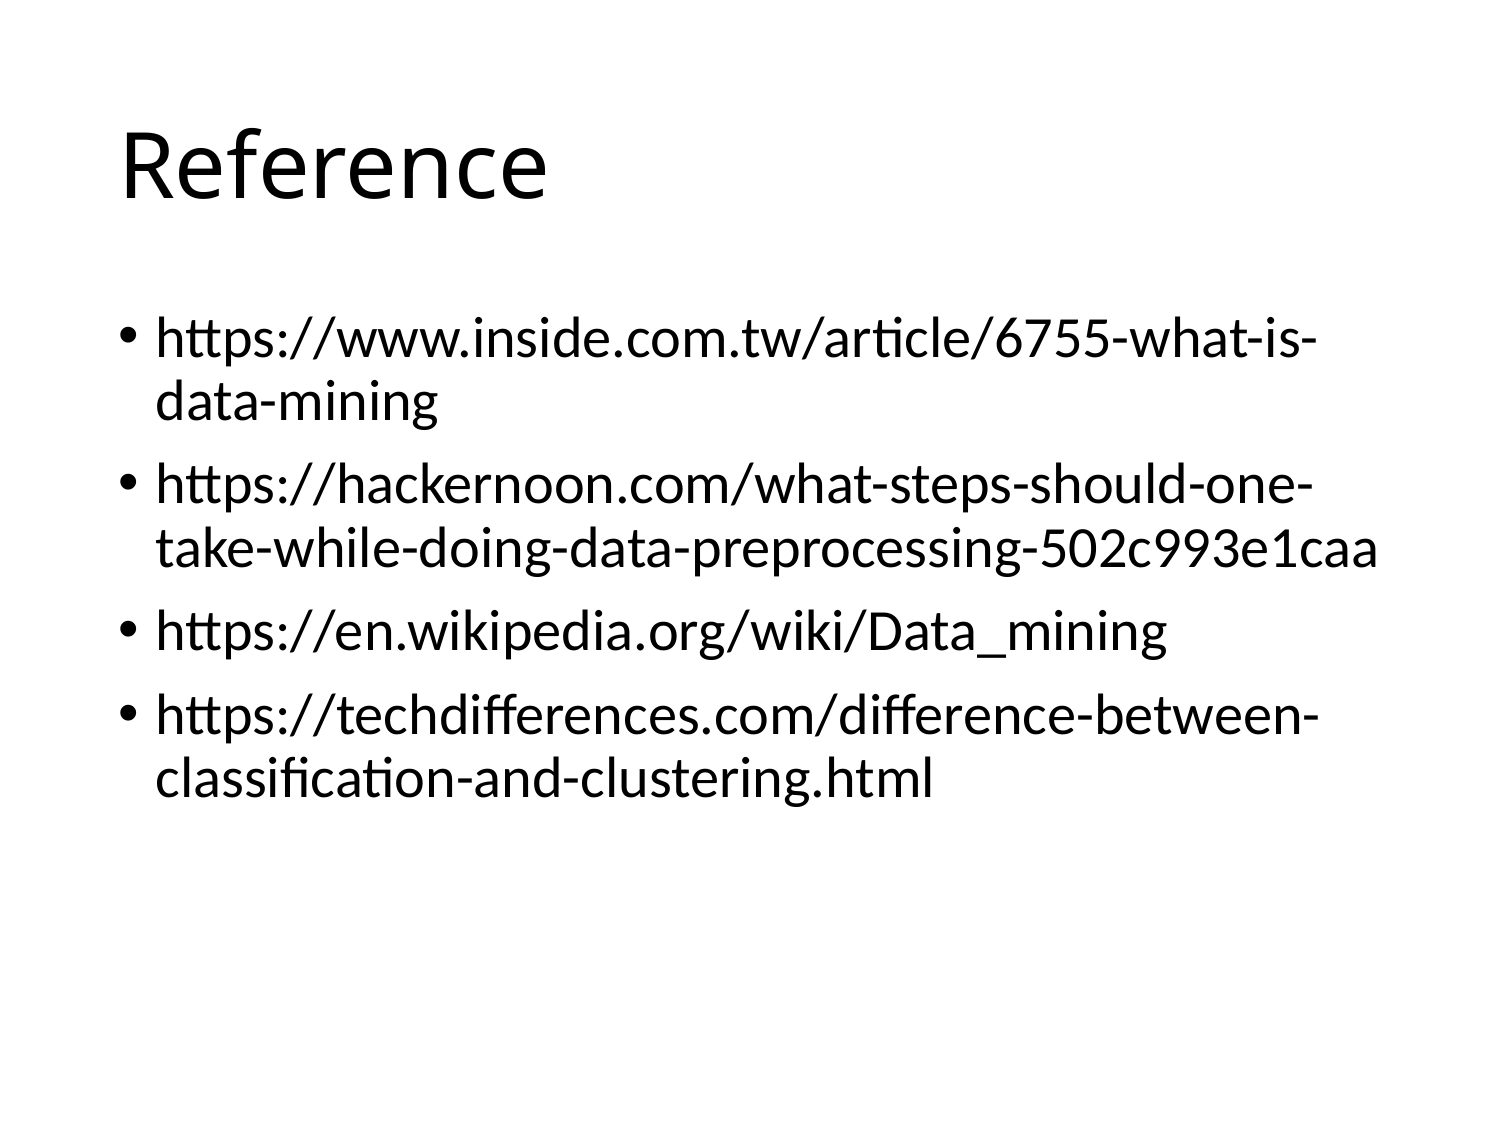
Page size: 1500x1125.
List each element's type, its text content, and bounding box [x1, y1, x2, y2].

list https://www.inside.com.tw/article/6755-what-is-data-mining https://hackernoon.com/what-steps-should-one-take-while-doing-data-preprocessing-502c993e1caa https://en.wikipedia.org/wiki/Data_mining https://techdifferences.com/difference-between-classification-and-clustering.html [103, 299, 1397, 1014]
title Reference [103, 59, 1397, 278]
